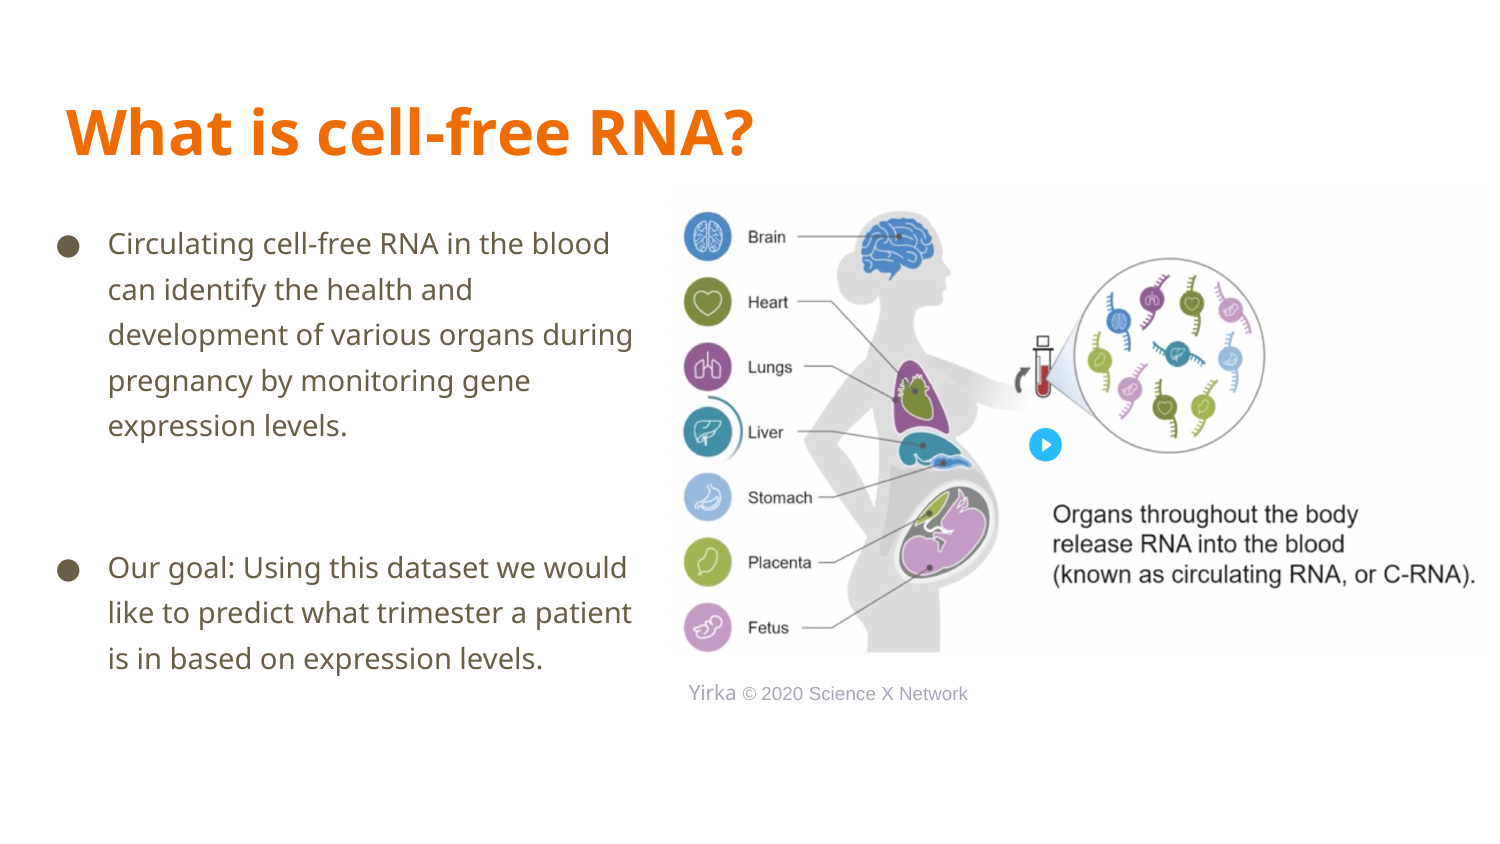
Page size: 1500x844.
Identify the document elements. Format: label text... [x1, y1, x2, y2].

text_box Yirka © 2020 Science X Network [673, 668, 986, 720]
title What is cell-free RNA? [51, 72, 1449, 189]
list Circulating cell-free RNA in the blood can identify the health and development of various organs during pregnancy by monitoring gene expression levels. Our goal: Using this dataset we would like to predict what trimester a patient is in based on expression levels. [17, 202, 674, 744]
picture [665, 183, 1489, 661]
